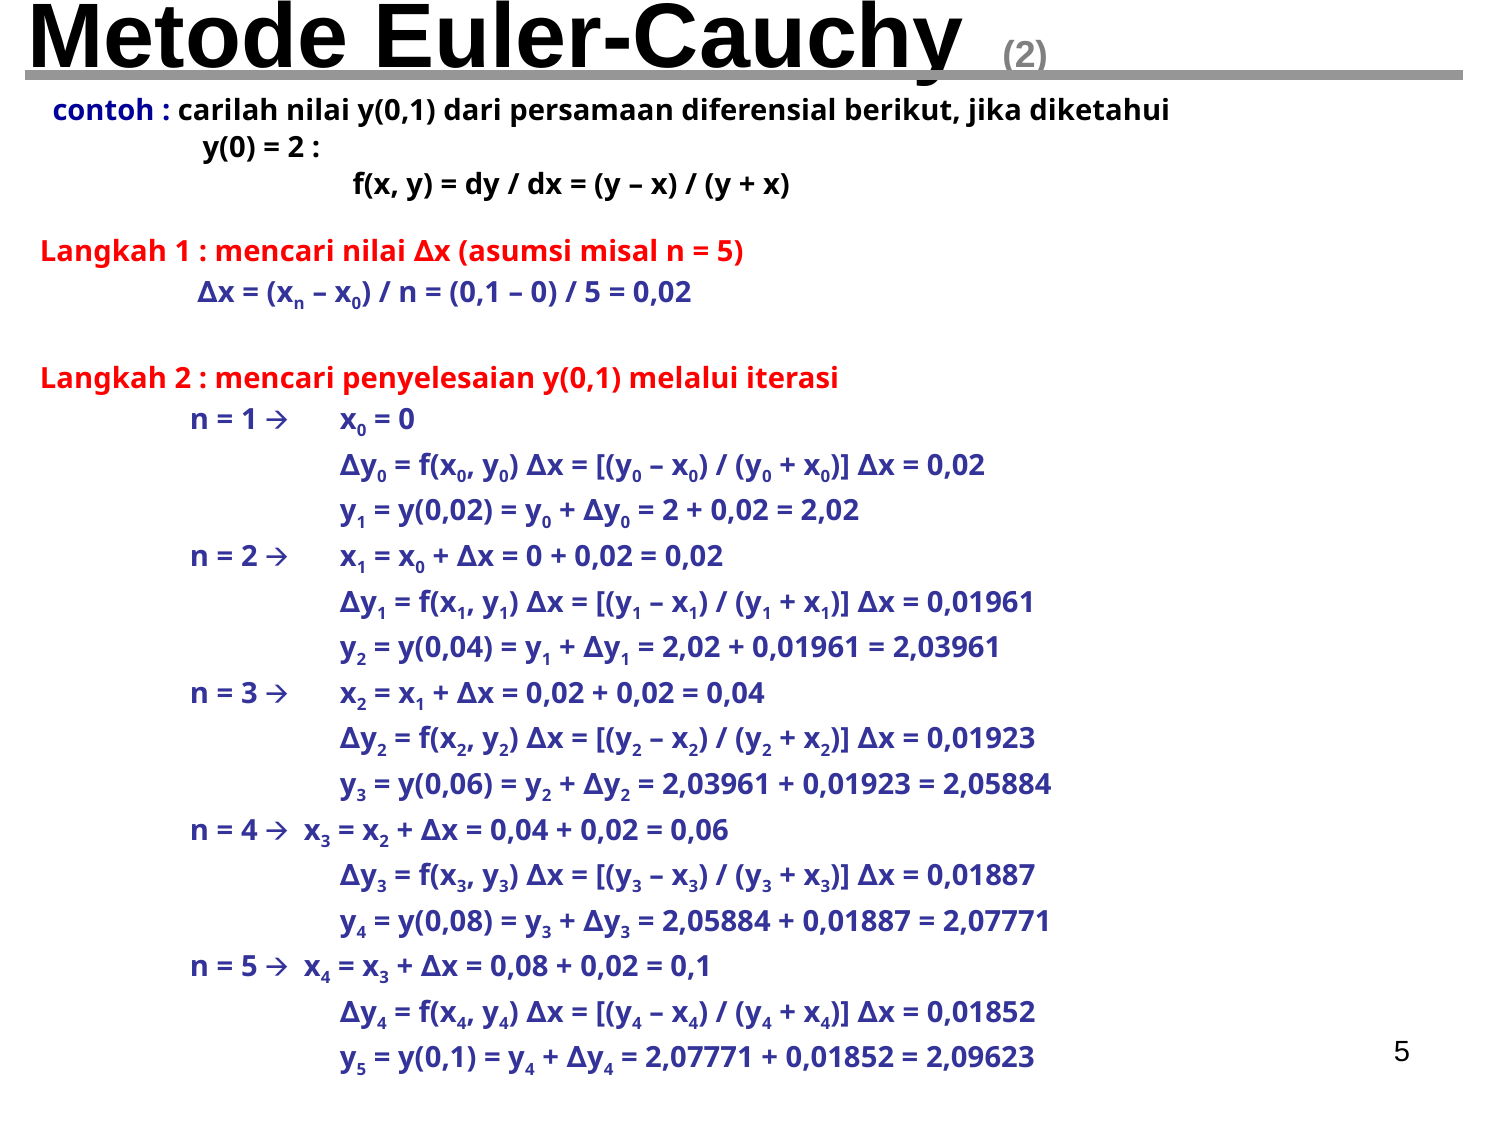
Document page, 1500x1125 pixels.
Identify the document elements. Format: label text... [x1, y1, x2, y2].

slide_number ‹#› [1074, 1038, 1425, 1103]
title Metode Euler-Cauchy (2) [12, 0, 1363, 88]
list contoh : carilah nilai y(0,1) dari persamaan diferensial berikut, jika diketahui y(0) = 2 : f(x, y) = dy / dx = (y – x) / (y + x) [37, 87, 1463, 213]
text_box Langkah 1 : mencari nilai ∆x (asumsi misal n = 5) ∆x = (xn – x0) / n = (0,1 – 0) / 5 = 0,02 Langkah 2 : mencari penyelesaian y(0,1) melalui iterasi n = 1 🡪 x0 = 0 ∆y0 = f(x0, y0) ∆x = [(y0 – x0) / (y0 + x0)] ∆x = 0,02 y1 = y(0,02) = y0 + ∆y0 = 2 + 0,02 = 2,02 n = 2 🡪 x1 = x0 + ∆x = 0 + 0,02 = 0,02 ∆y1 = f(x1, y1) ∆x = [(y1 – x1) / (y1 + x1)] ∆x = 0,01961 y2 = y(0,04) = y1 + ∆y1 = 2,02 + 0,01961 = 2,03961 n = 3 🡪 x2 = x1 + ∆x = 0,02 + 0,02 = 0,04 ∆y2 = f(x2, y2) ∆x = [(y2 – x2) / (y2 + x2)] ∆x = 0,01923 y3 = y(0,06) = y2 + ∆y2 = 2,03961 + 0,01923 = 2,05884 n = 4 🡪 x3 = x2 + ∆x = 0,04 + 0,02 = 0,06 ∆y3 = f(x3, y3) ∆x = [(y3 – x3) / (y3 + x3)] ∆x = 0,01887 y4 = y(0,08) = y3 + ∆y3 = 2,05884 + 0,01887 = 2,07771 n = 5 🡪 x4 = x3 + ∆x = 0,08 + 0,02 = 0,1 ∆y4 = f(x4, y4) ∆x = [(y4 – x4) / (y4 + x4)] ∆x = 0,01852 y5 = y(0,1) = y4 + ∆y4 = 2,07771 + 0,01852 = 2,09623 [24, 224, 1463, 1038]
